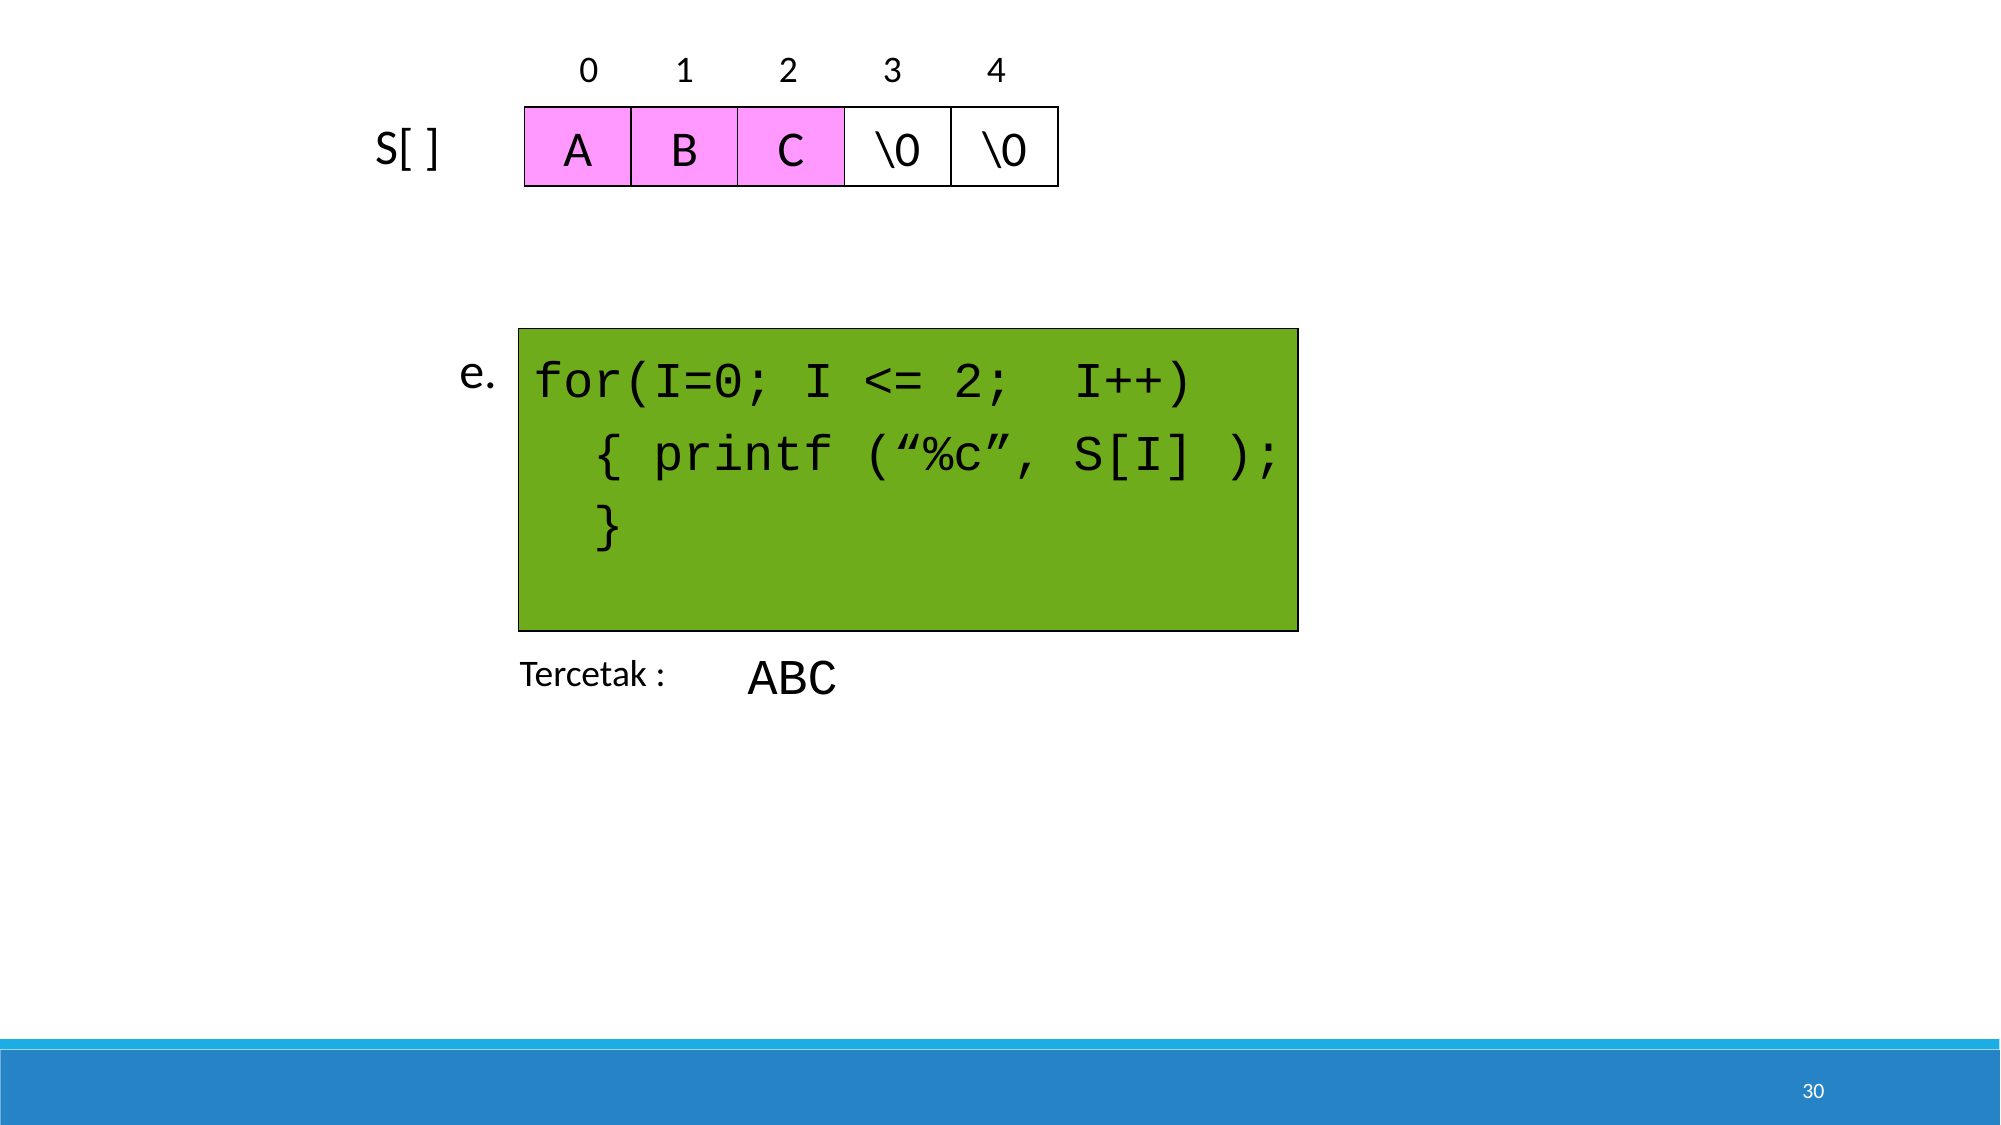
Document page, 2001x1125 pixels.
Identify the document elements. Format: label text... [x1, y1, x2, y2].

text_box e. [444, 331, 512, 407]
text_box \0 [951, 106, 1058, 186]
text_box S[ ] [360, 107, 455, 183]
text_box B [631, 106, 737, 186]
text_box Tercetak : [504, 641, 681, 702]
text_box A [524, 106, 631, 186]
text_box for(I=0; I <= 2; I++) { printf (“%c”, S[I] ); } [518, 328, 1299, 632]
text_box 0 1 2 3 4 [539, 37, 1047, 98]
text_box C [737, 106, 844, 186]
text_box ABC [732, 637, 853, 713]
slide_number 30 [1624, 1059, 1840, 1120]
text_box \0 [844, 106, 951, 186]
